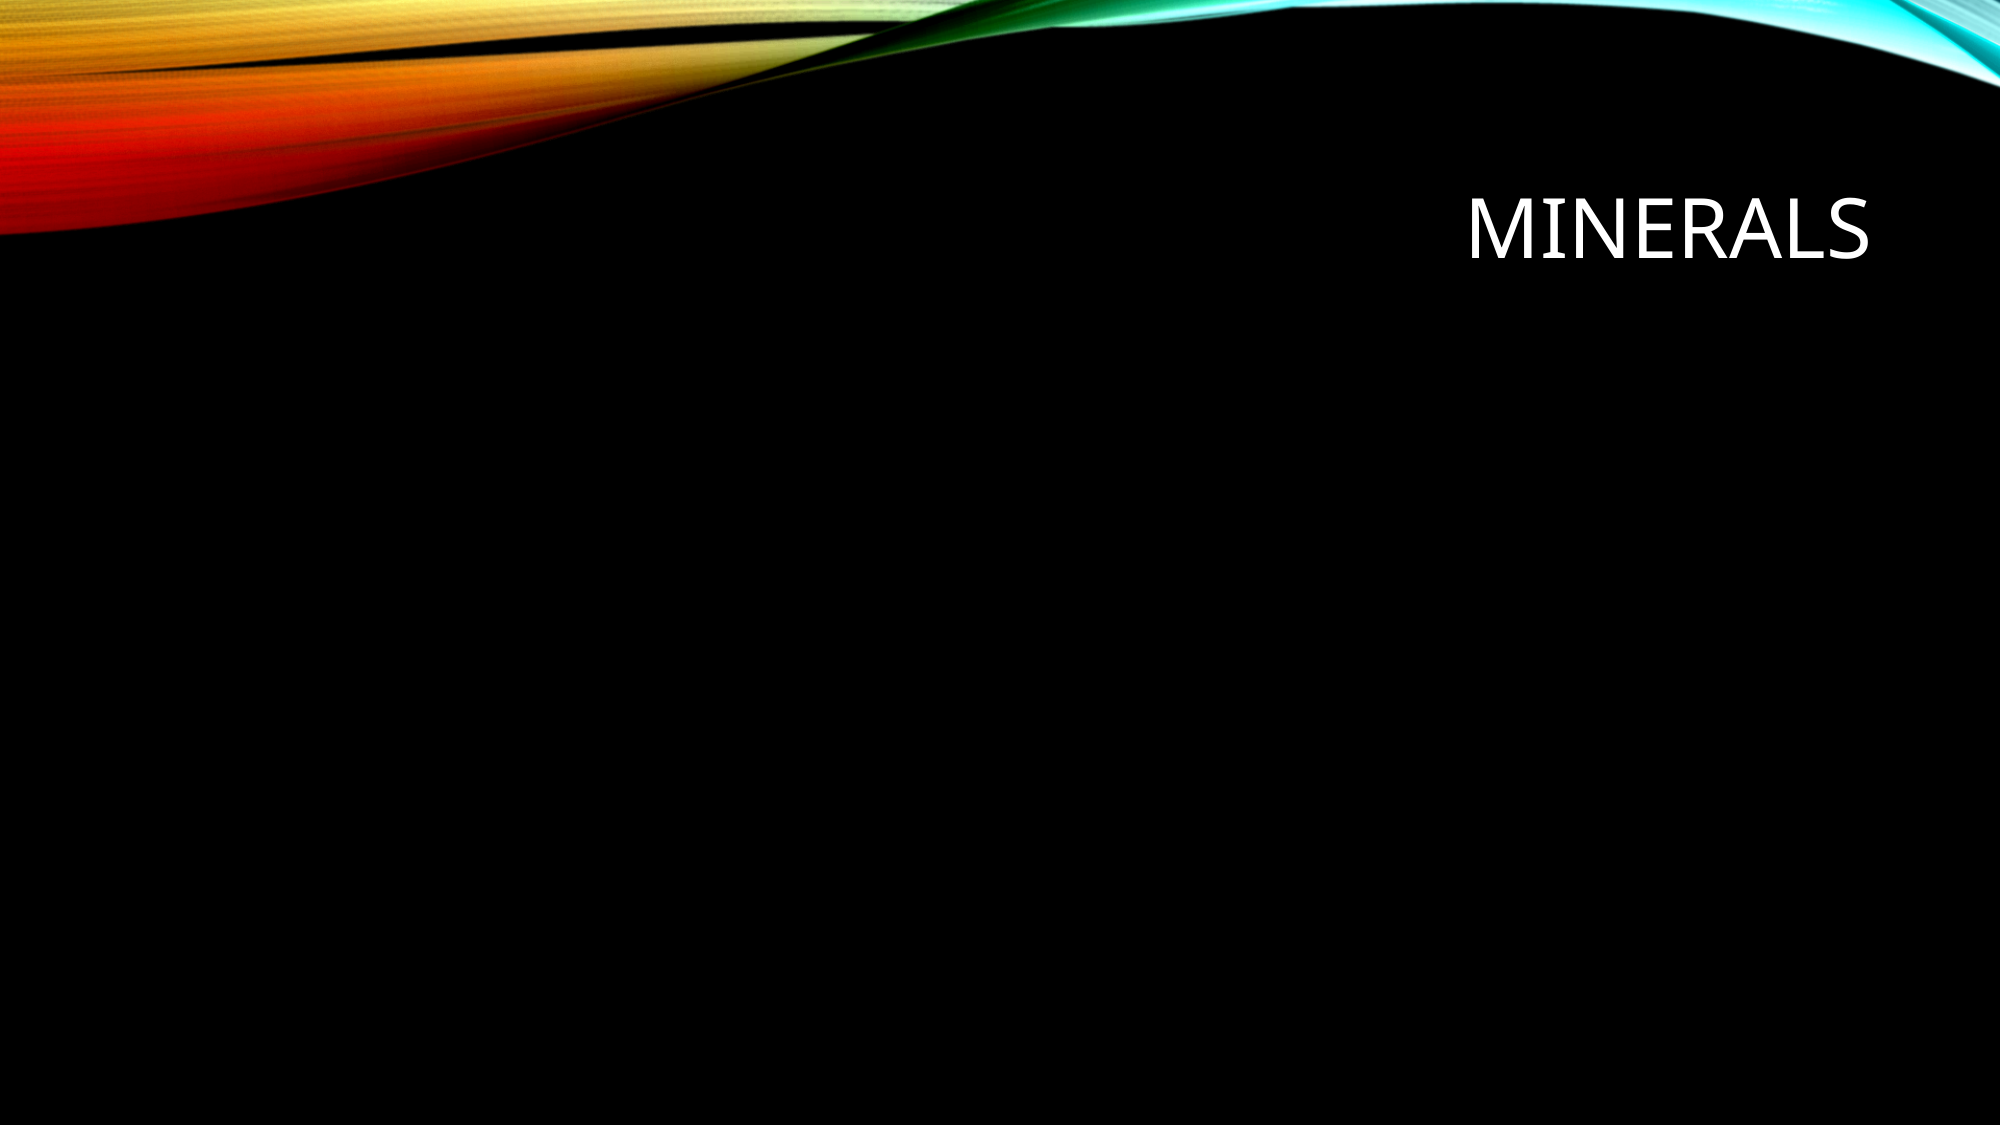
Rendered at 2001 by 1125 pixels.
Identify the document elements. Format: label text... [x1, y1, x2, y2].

picture [0, 0, 2000, 237]
title minerals [474, 125, 1888, 338]
